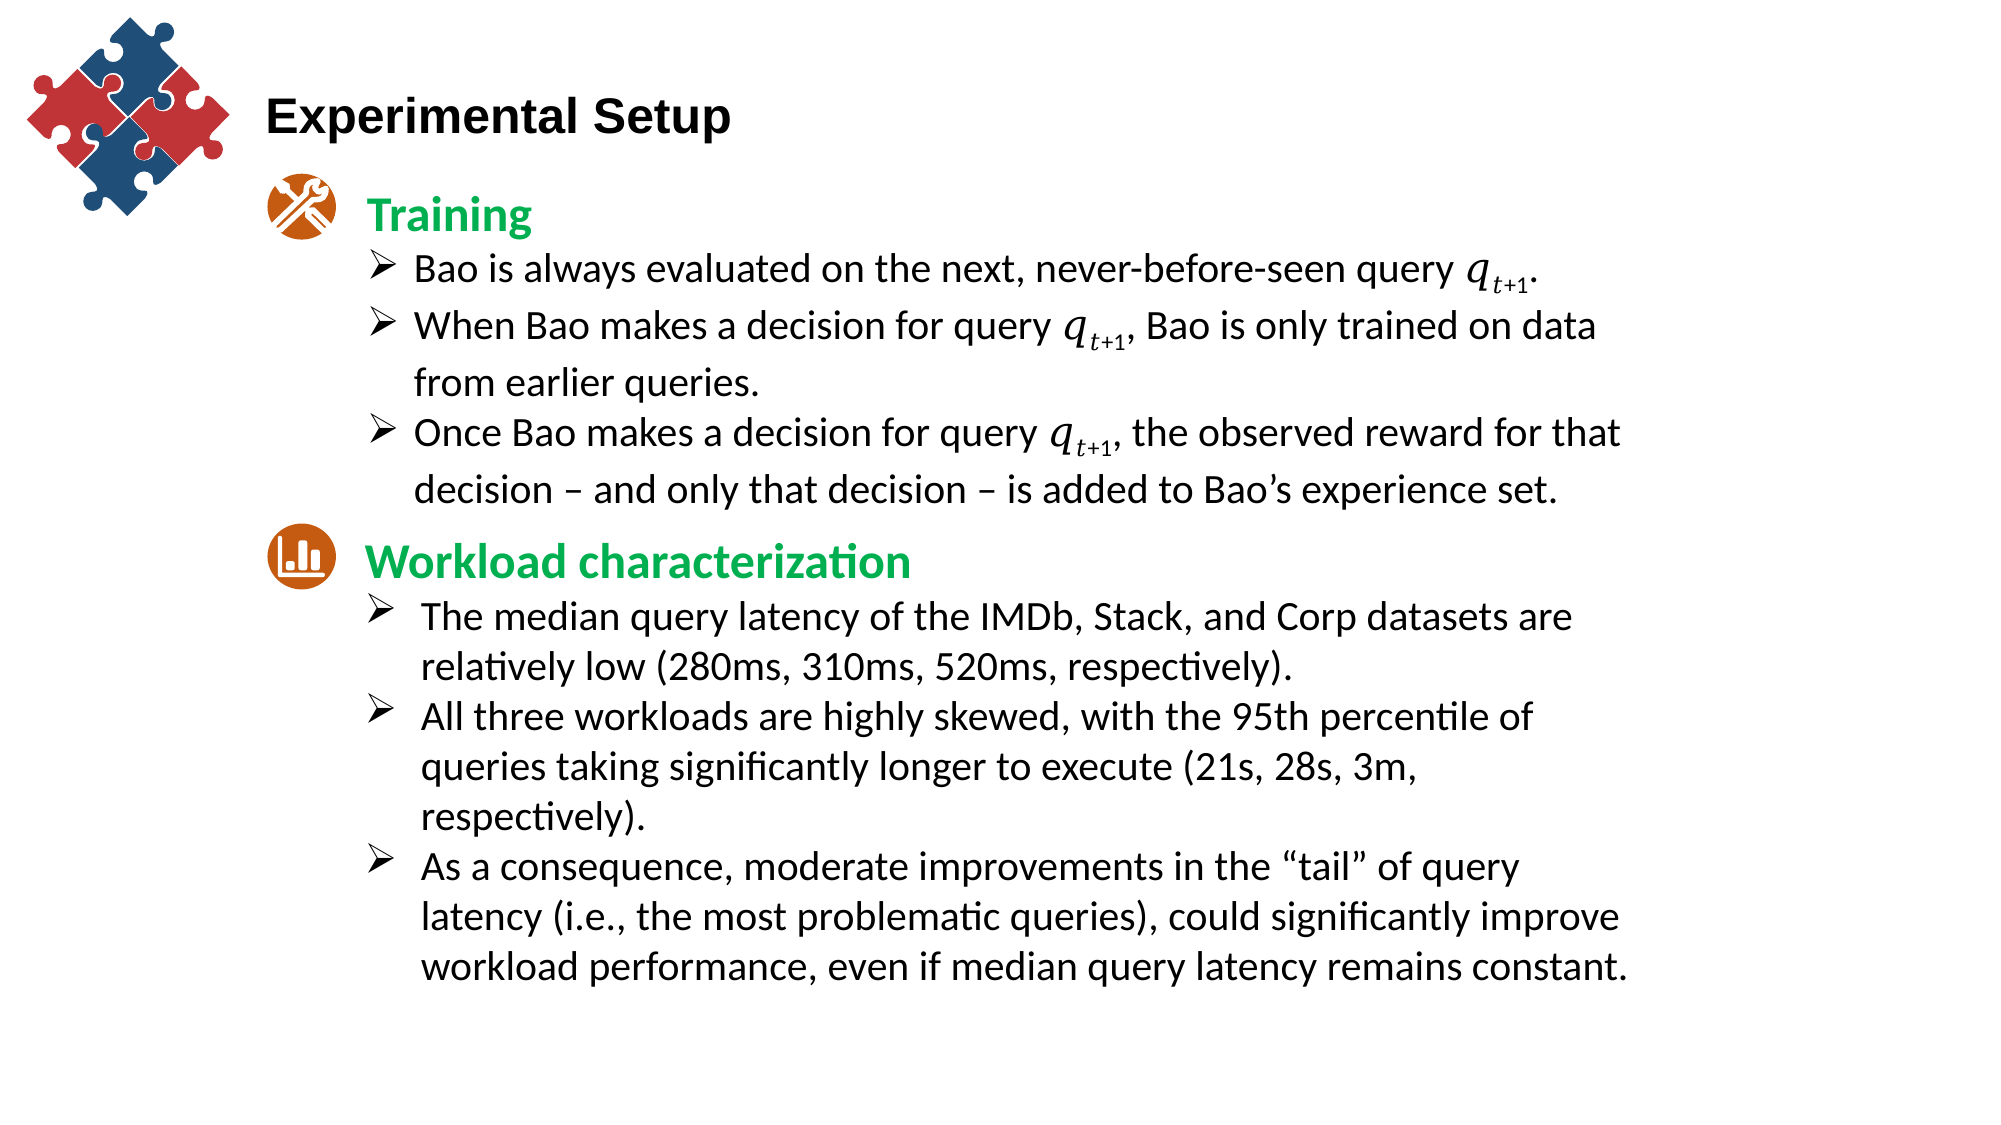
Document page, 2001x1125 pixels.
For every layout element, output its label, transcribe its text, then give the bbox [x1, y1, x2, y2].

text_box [29, 20, 228, 213]
text_box [331, 187, 338, 224]
text_box [280, 233, 322, 241]
text_box [281, 172, 324, 180]
text_box [266, 522, 338, 591]
text_box [277, 535, 325, 578]
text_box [272, 180, 331, 233]
text_box [266, 188, 272, 224]
text_box Training Bao is always evaluated on the next, never-before-seen query 𝑞𝑡+1. When Bao makes a decision for query 𝑞𝑡+1, Bao is only trained on data from earlier queries. Once Bao makes a decision for query 𝑞𝑡+1, the observed reward for that decision – and only that decision – is added to Bao’s experience set. [352, 173, 1653, 570]
text_box Workload characterization The median query latency of the IMDb, Stack, and Corp datasets are relatively low (280ms, 310ms, 520ms, respectively). All three workloads are highly skewed, with the 95th percentile of queries taking significantly longer to execute (21s, 28s, 3m, respectively). As a consequence, moderate improvements in the “tail” of query latency (i.e., the most problematic queries), could significantly improve workload performance, even if median query latency remains constant. [349, 521, 1651, 996]
text_box Experimental Setup [250, 45, 1085, 151]
